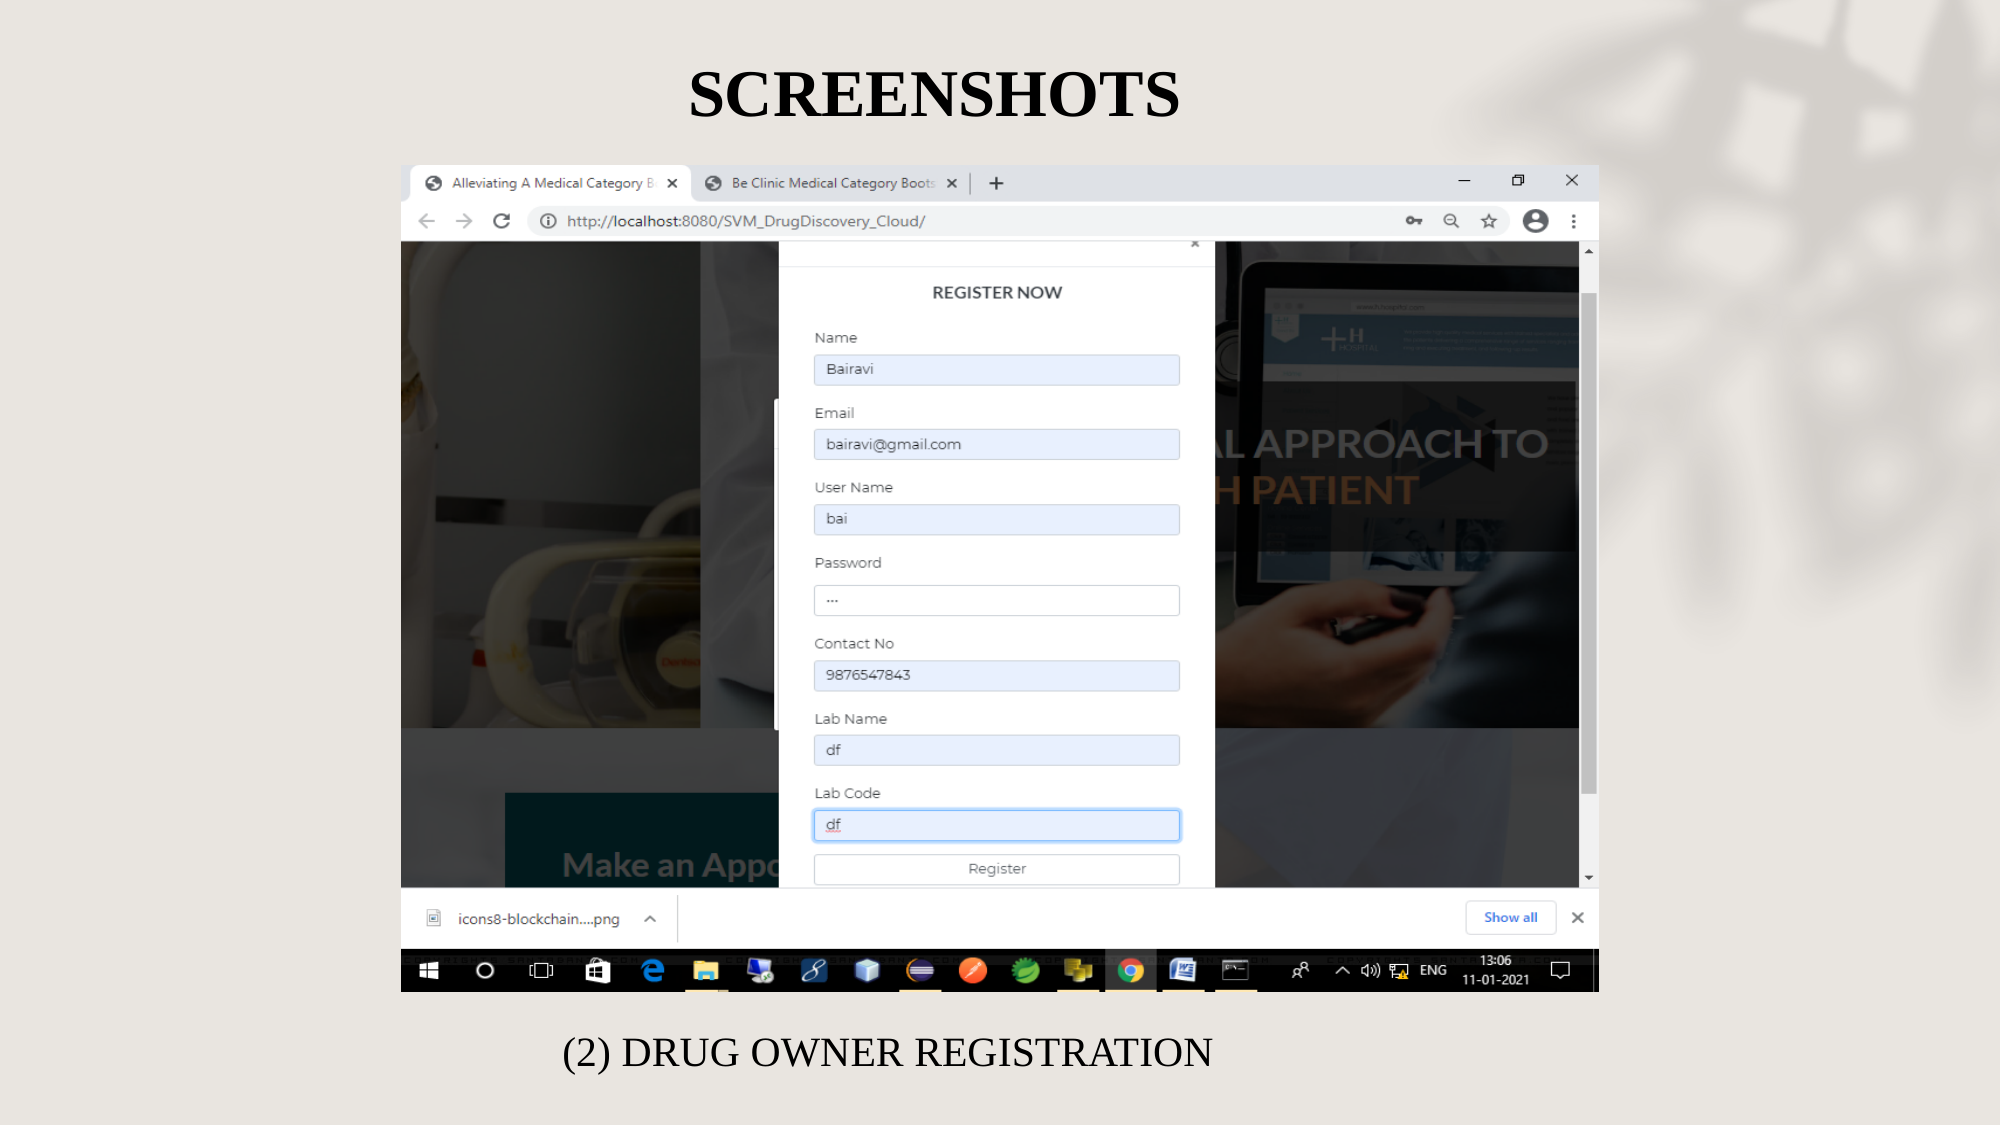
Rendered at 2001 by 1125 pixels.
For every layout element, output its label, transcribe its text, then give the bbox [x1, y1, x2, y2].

text_box (2) DRUG OWNER REGISTRATION [547, 1016, 1323, 1082]
text_box SCREENSHOTS [72, 42, 1798, 166]
picture [401, 165, 1599, 992]
